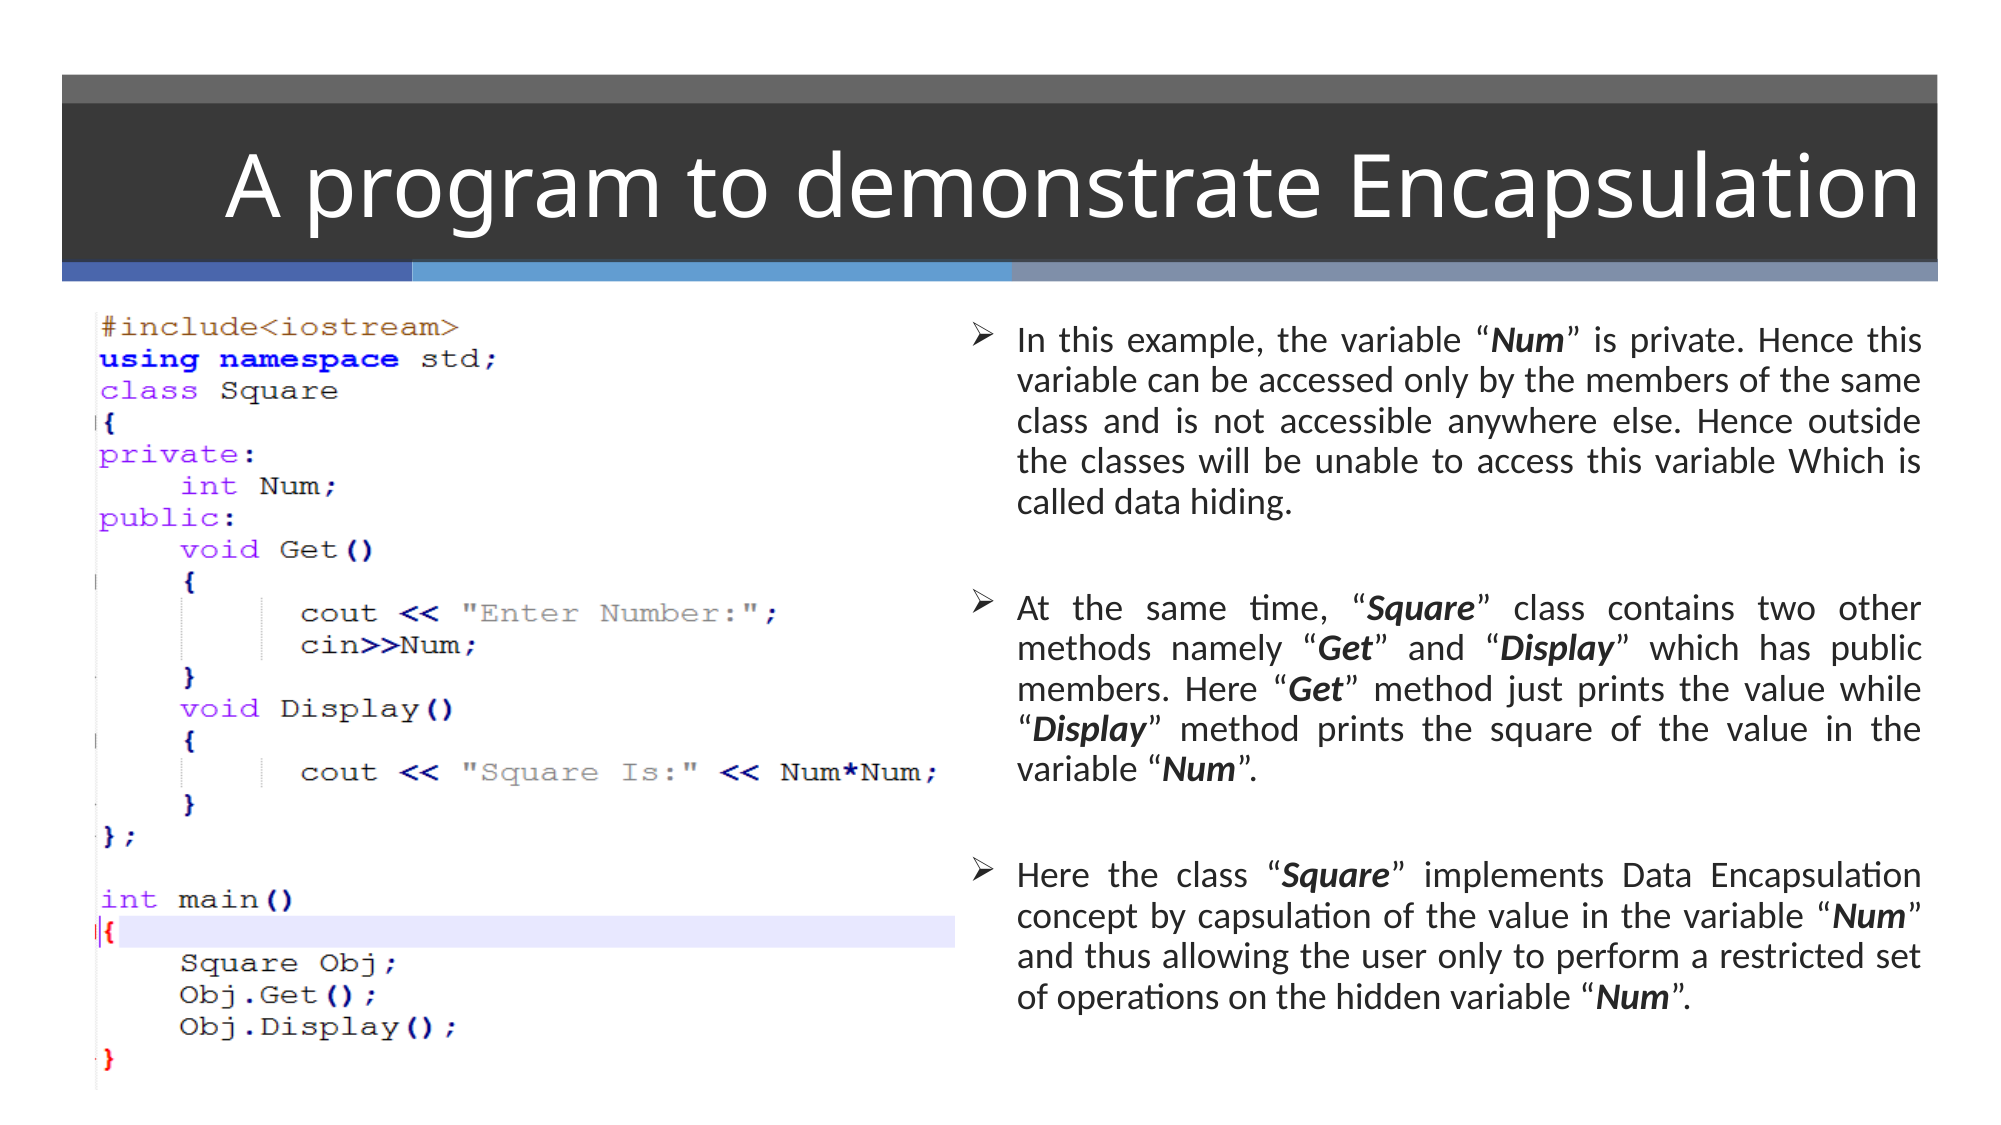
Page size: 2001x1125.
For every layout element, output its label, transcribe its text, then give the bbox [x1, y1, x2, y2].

picture [94, 311, 956, 1091]
text_box In this example, the variable “Num” is private. Hence this variable can be accessed only by the members of the same class and is not accessible anywhere else. Hence outside the classes will be unable to access this variable Which is called data hiding. At the same time, “Square” class contains two other methods namely “Get” and “Display” which has public members. Here “Get” method just prints the value while “Display” method prints the square of the value in the variable “Num”. Here the class “Square” implements Data Encapsulation concept by capsulation of the value in the variable “Num” and thus allowing the user only to perform a restricted set of operations on the hidden variable “Num”. [958, 312, 1938, 1057]
title A program to demonstrate Encapsulation [62, 103, 1938, 263]
